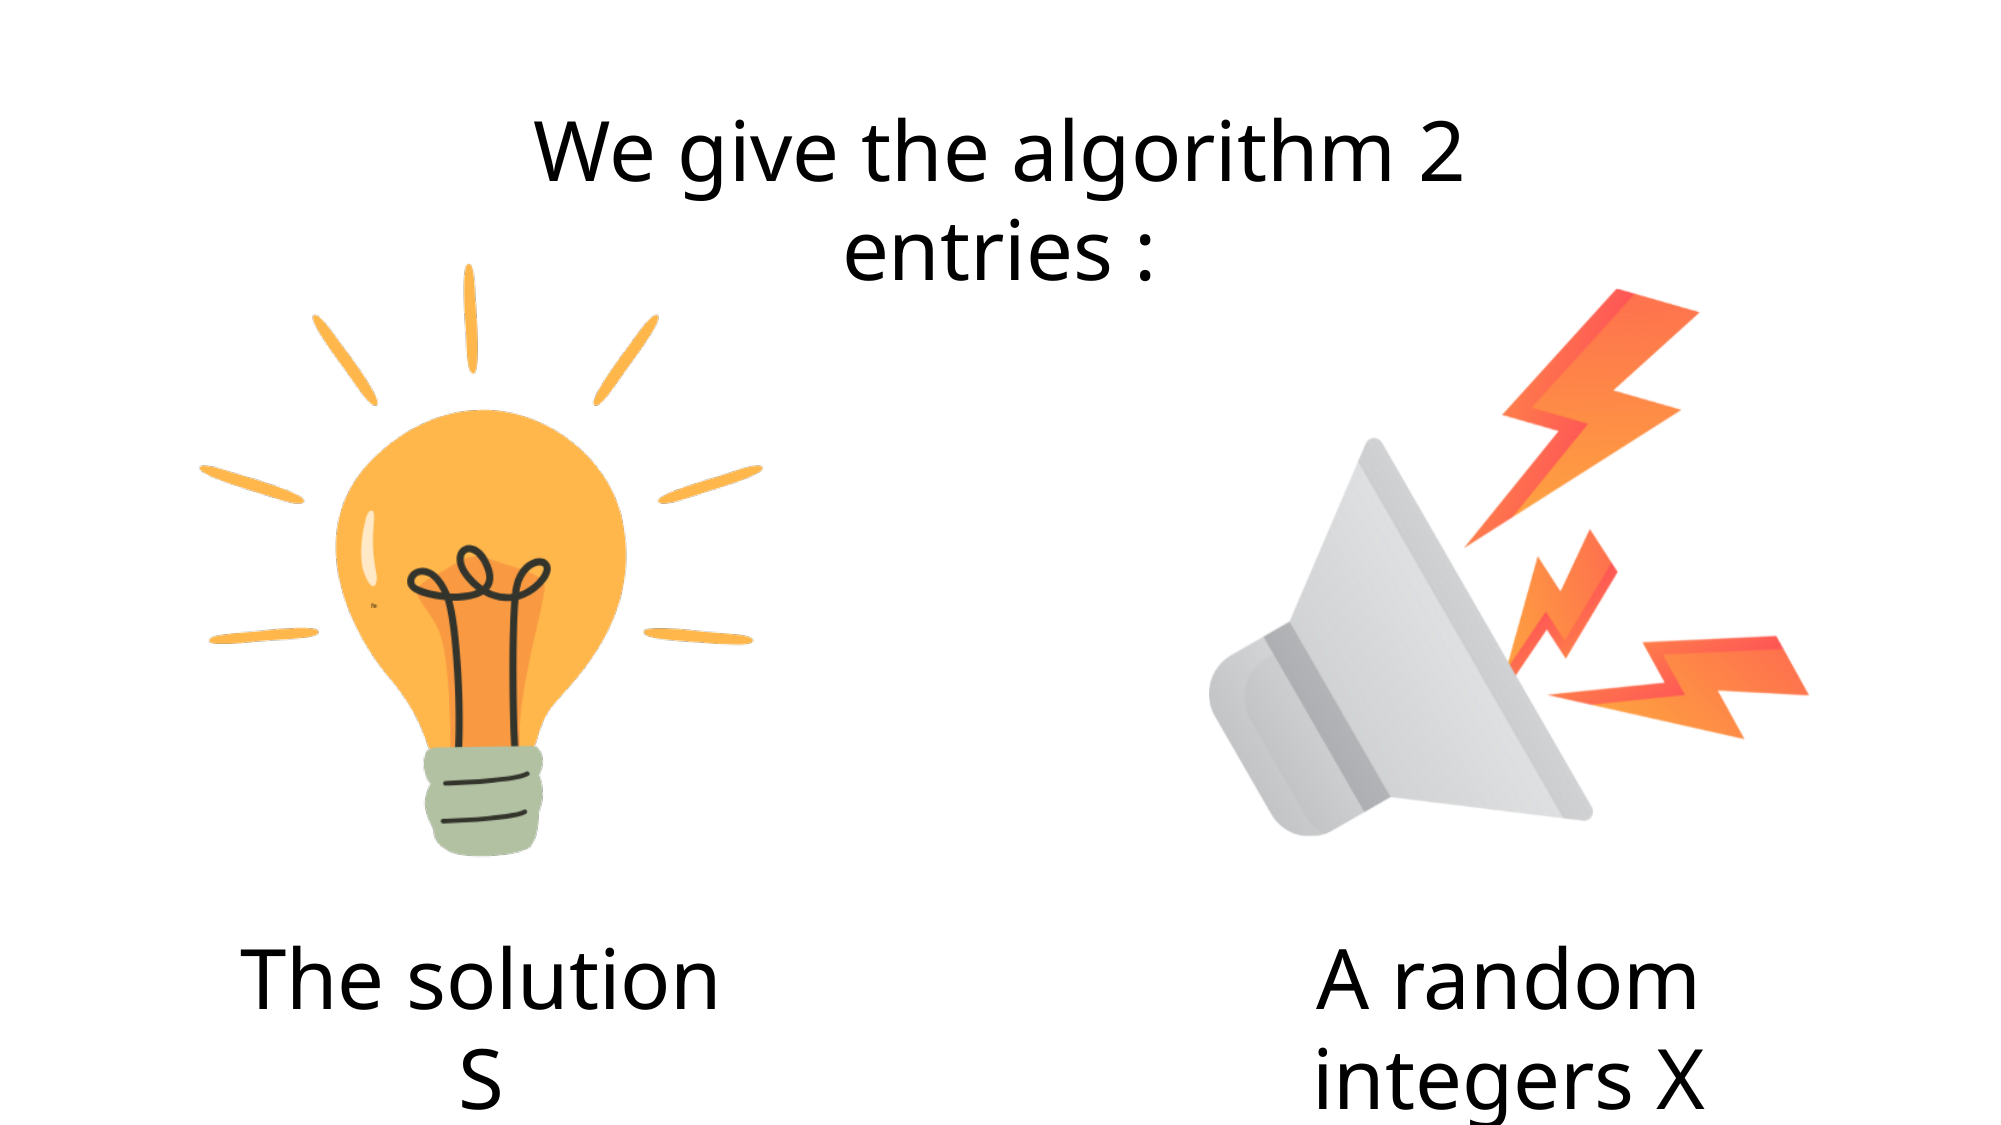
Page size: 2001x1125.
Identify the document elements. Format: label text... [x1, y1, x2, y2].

text_box A random integers X [1131, 918, 1886, 1125]
text_box We give the algorithm 2 entries : [387, 90, 1612, 305]
picture [1209, 262, 1809, 863]
picture [181, 262, 782, 863]
text_box The solution S [209, 918, 754, 1125]
